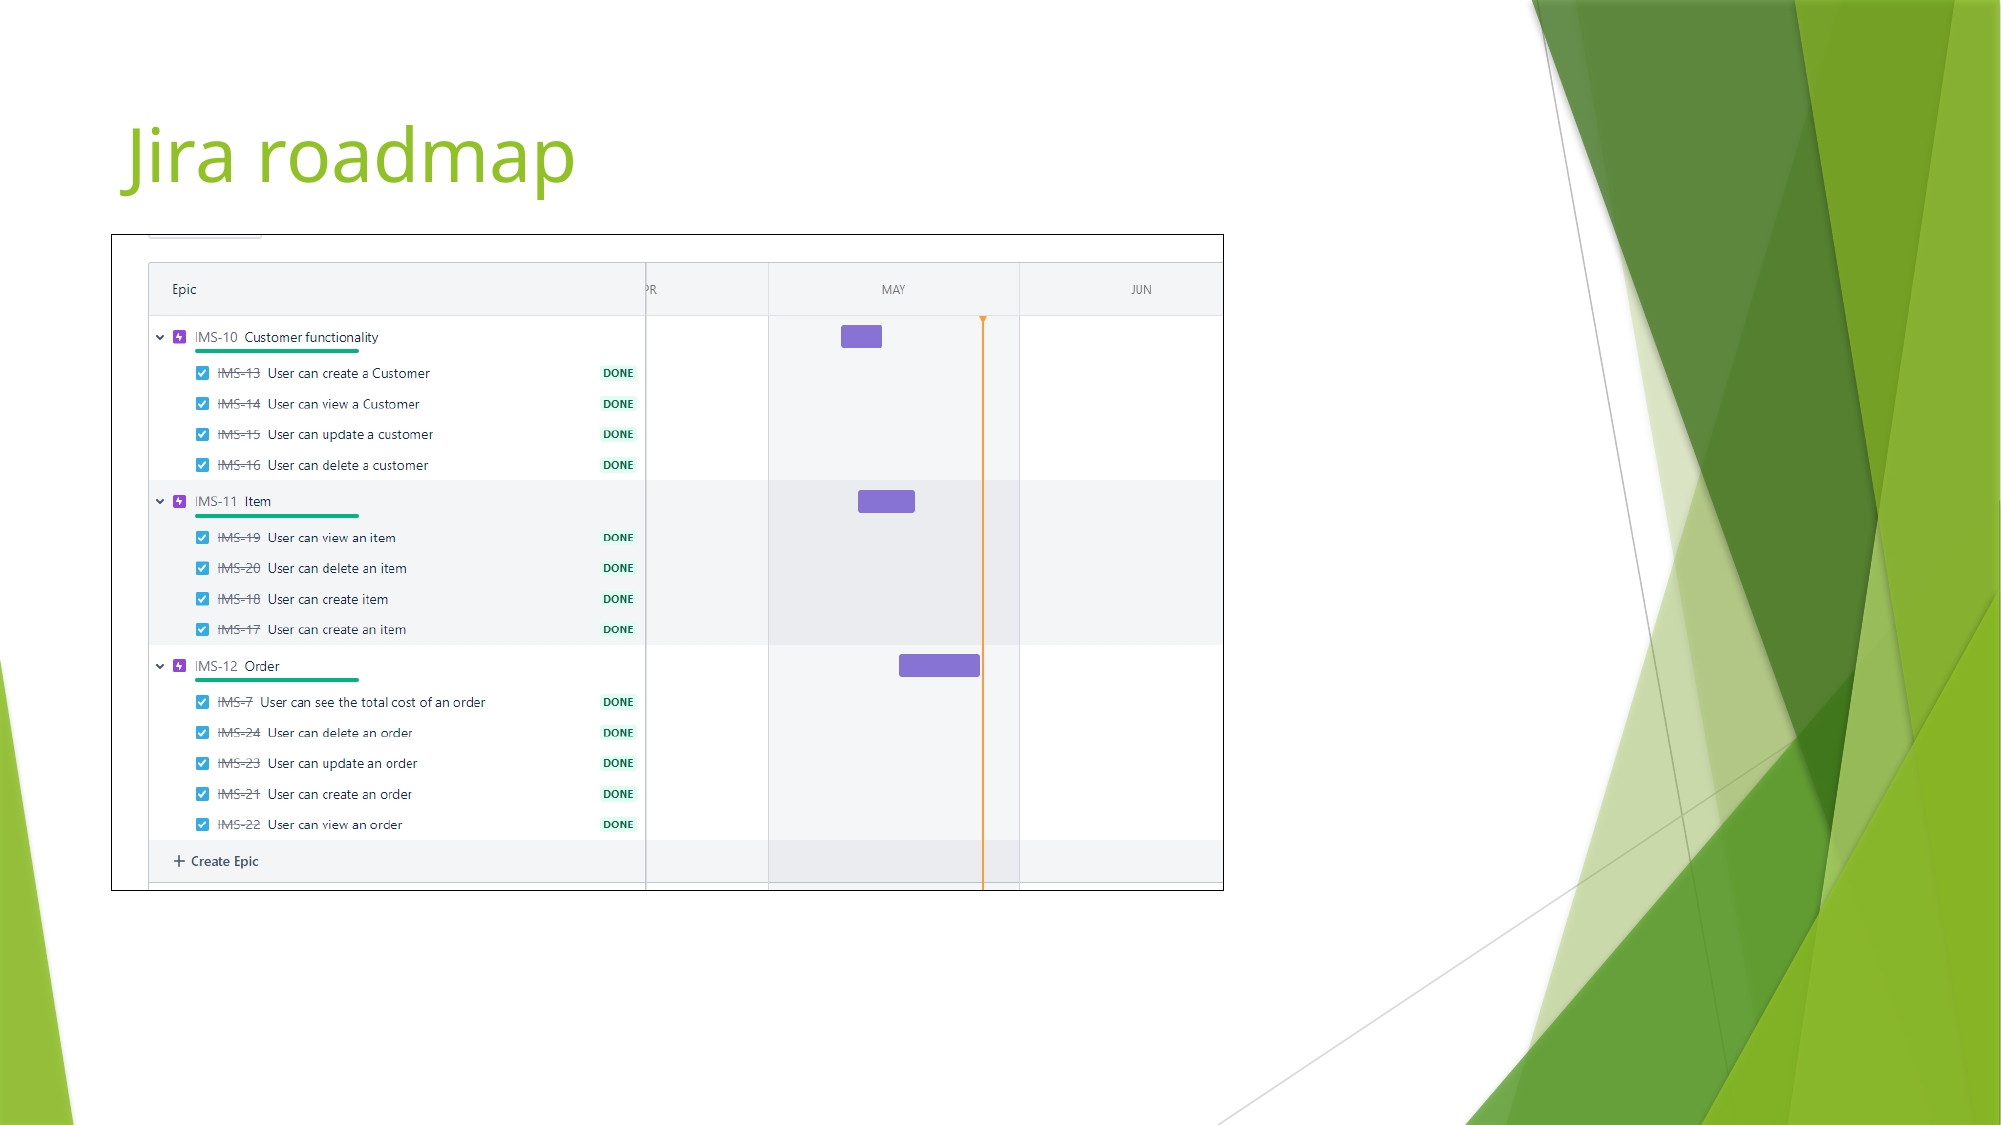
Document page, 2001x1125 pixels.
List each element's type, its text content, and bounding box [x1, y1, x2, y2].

title Jira roadmap [111, 99, 1522, 317]
picture [110, 234, 1225, 891]
